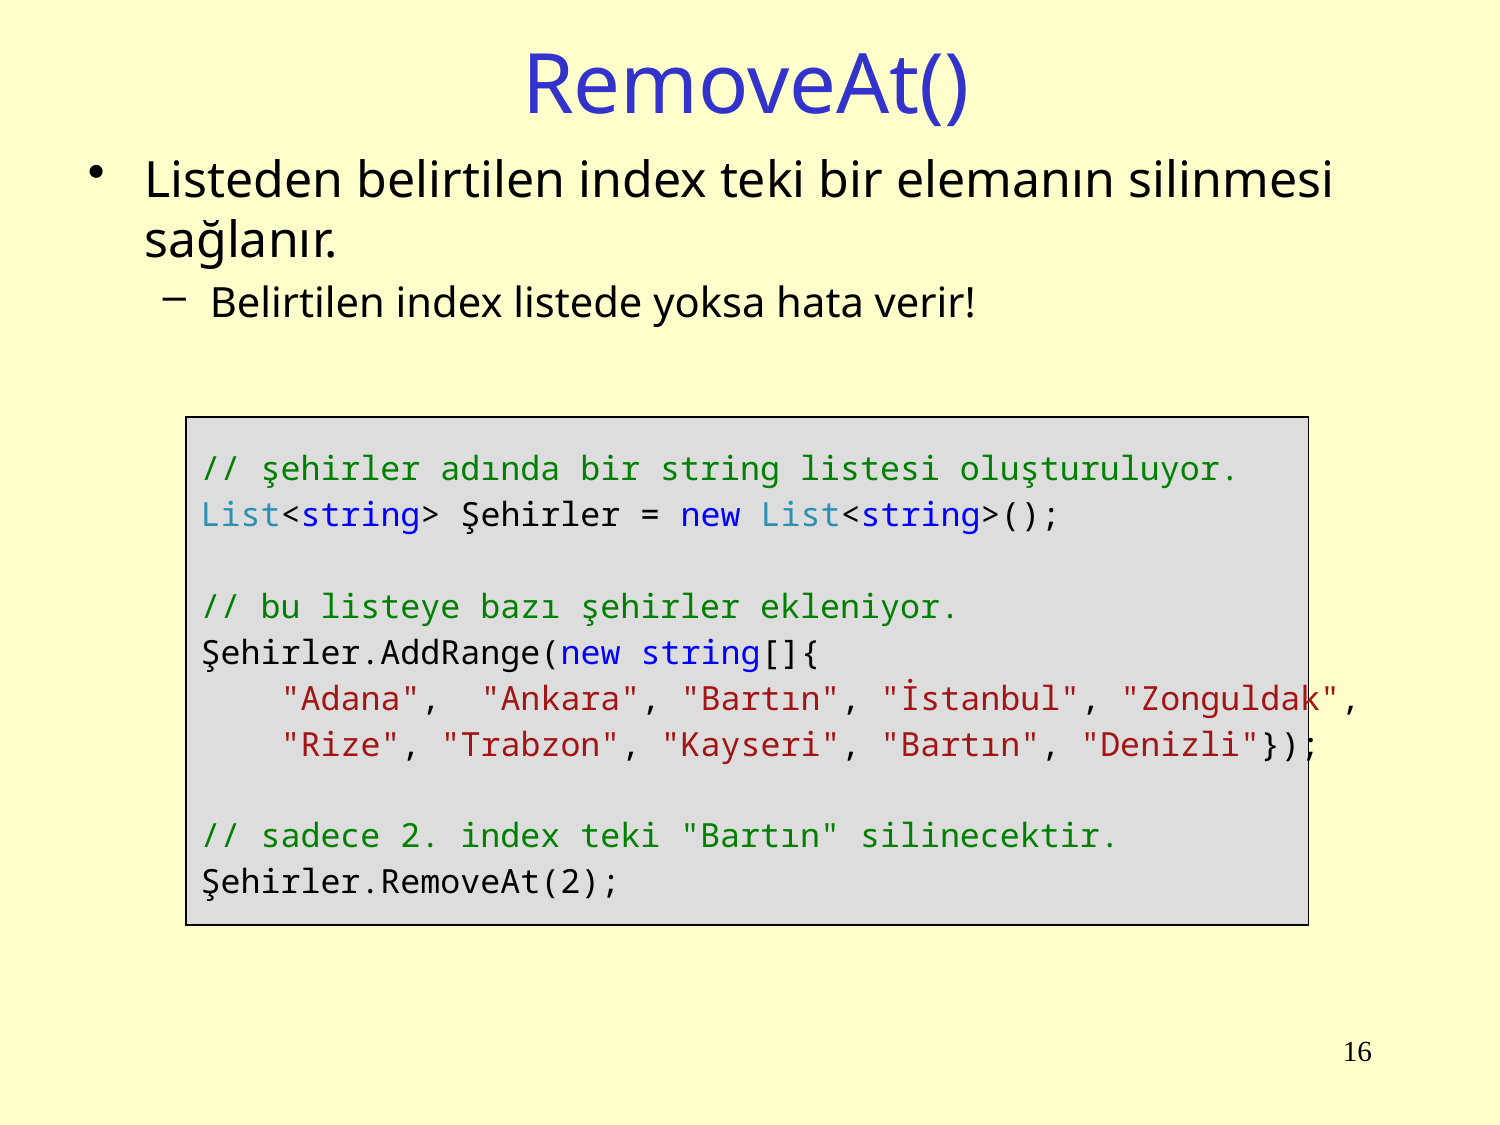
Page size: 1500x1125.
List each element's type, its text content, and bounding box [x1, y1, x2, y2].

list Listeden belirtilen index teki bir elemanın silinmesi sağlanır. Belirtilen index listede yoksa hata verir! [72, 139, 1430, 381]
slide_number 16 [1074, 1024, 1388, 1101]
title RemoveAt() [108, 23, 1384, 138]
text_box // şehirler adında bir string listesi oluşturuluyor. List<string> Şehirler = new List<string>(); // bu listeye bazı şehirler ekleniyor. Şehirler.AddRange(new string[]{ "Adana", "Ankara", "Bartın", "İstanbul", "Zonguldak", "Rize", "Trabzon", "Kayseri", "Bartın", "Denizli"}); // sadece 2. index teki "Bartın" silinecektir. Şehirler.RemoveAt(2); [185, 416, 1309, 926]
